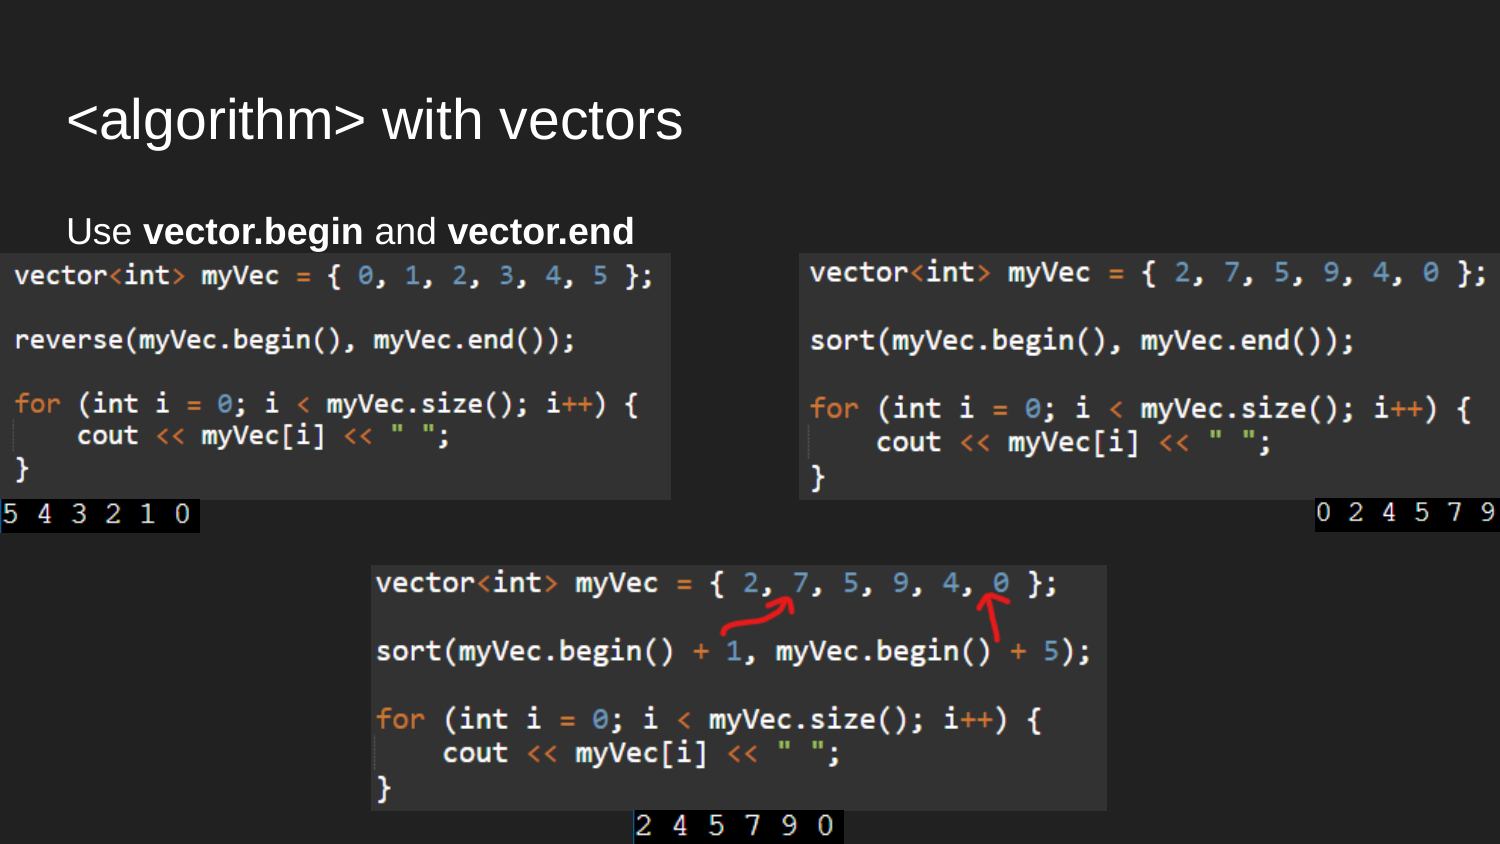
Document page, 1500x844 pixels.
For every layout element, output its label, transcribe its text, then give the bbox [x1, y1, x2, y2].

picture [370, 564, 1107, 844]
picture [0, 253, 671, 533]
title <algorithm> with vectors [51, 72, 1449, 167]
list Use vector.begin and vector.end [51, 189, 1449, 750]
picture [798, 253, 1500, 532]
